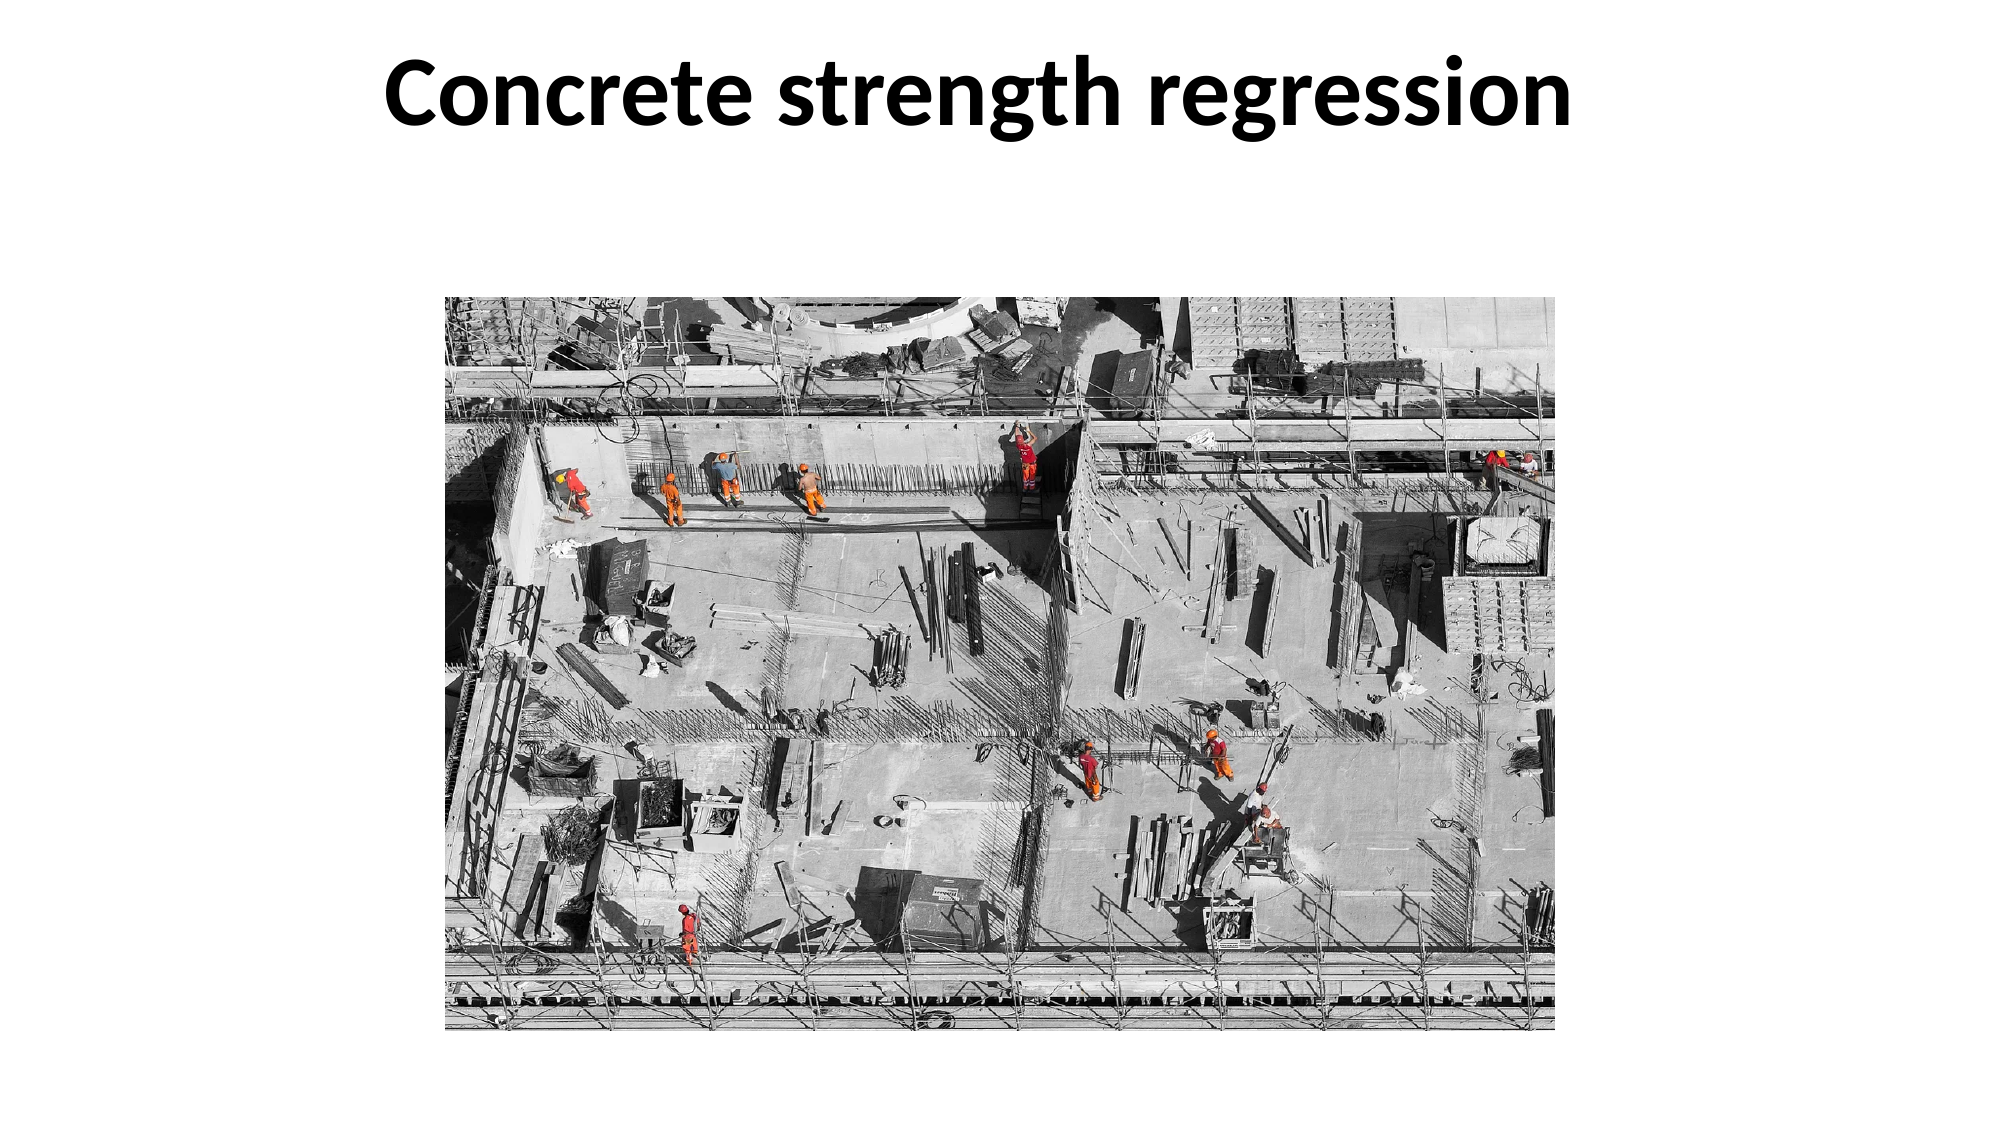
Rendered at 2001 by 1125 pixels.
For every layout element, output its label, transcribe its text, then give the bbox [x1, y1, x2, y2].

title Concrete strength regression [117, 0, 1843, 202]
picture [445, 297, 1555, 1031]
